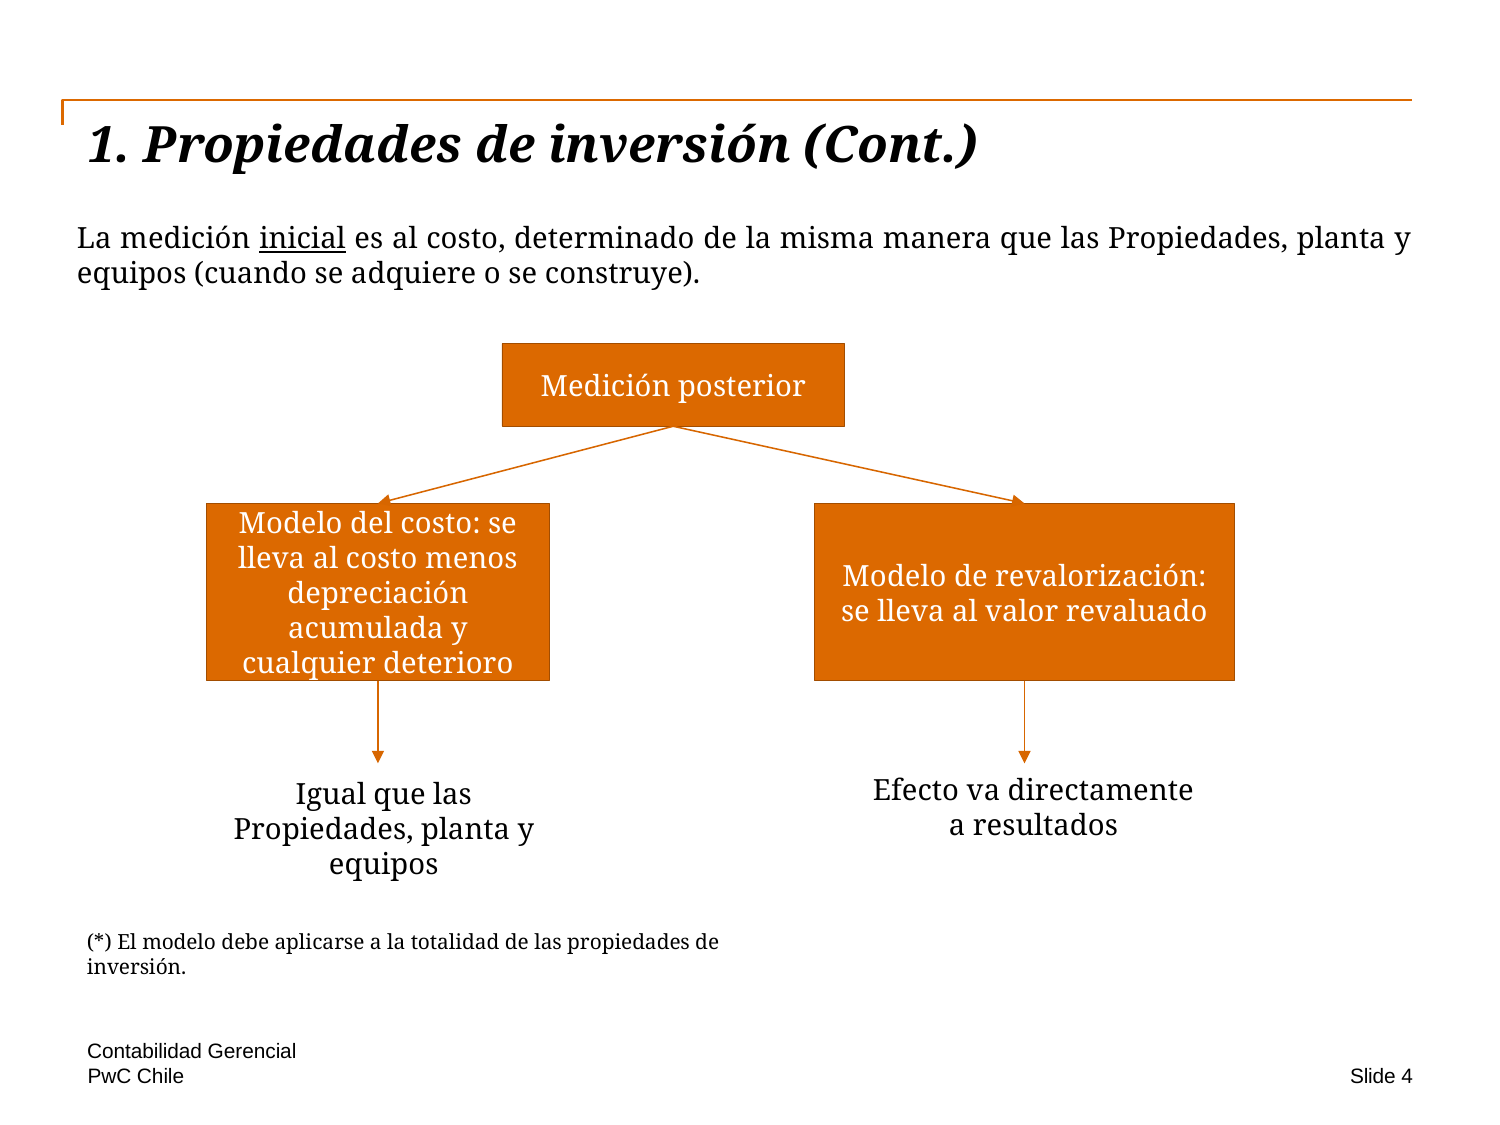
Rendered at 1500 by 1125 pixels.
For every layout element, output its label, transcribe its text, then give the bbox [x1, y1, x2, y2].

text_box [672, 425, 1025, 504]
title 1. Propiedades de inversión (Cont.) [87, 112, 1413, 219]
footer Contabilidad Gerencial [86, 1038, 950, 1063]
text_box Modelo del costo: se lleva al costo menos depreciación acumulada y cualquier deterioro [205, 501, 551, 683]
text_box (*) El modelo debe aplicarse a la totalidad de las propiedades de inversión. [86, 928, 815, 1038]
text_box Efecto va directamente a resultados [868, 771, 1199, 866]
text_box Medición posterior [500, 341, 847, 424]
text_box Modelo de revalorización: se lleva al valor revaluado [813, 501, 1236, 683]
slide_number Slide 4 [1162, 1062, 1413, 1088]
text_box Igual que las Propiedades, planta y equipos [218, 775, 550, 894]
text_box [377, 425, 671, 504]
text_box La medición inicial es al costo, determinado de la misma manera que las Propiedades, planta y equipos (cuando se adquiere o se construye). [76, 219, 1413, 1038]
